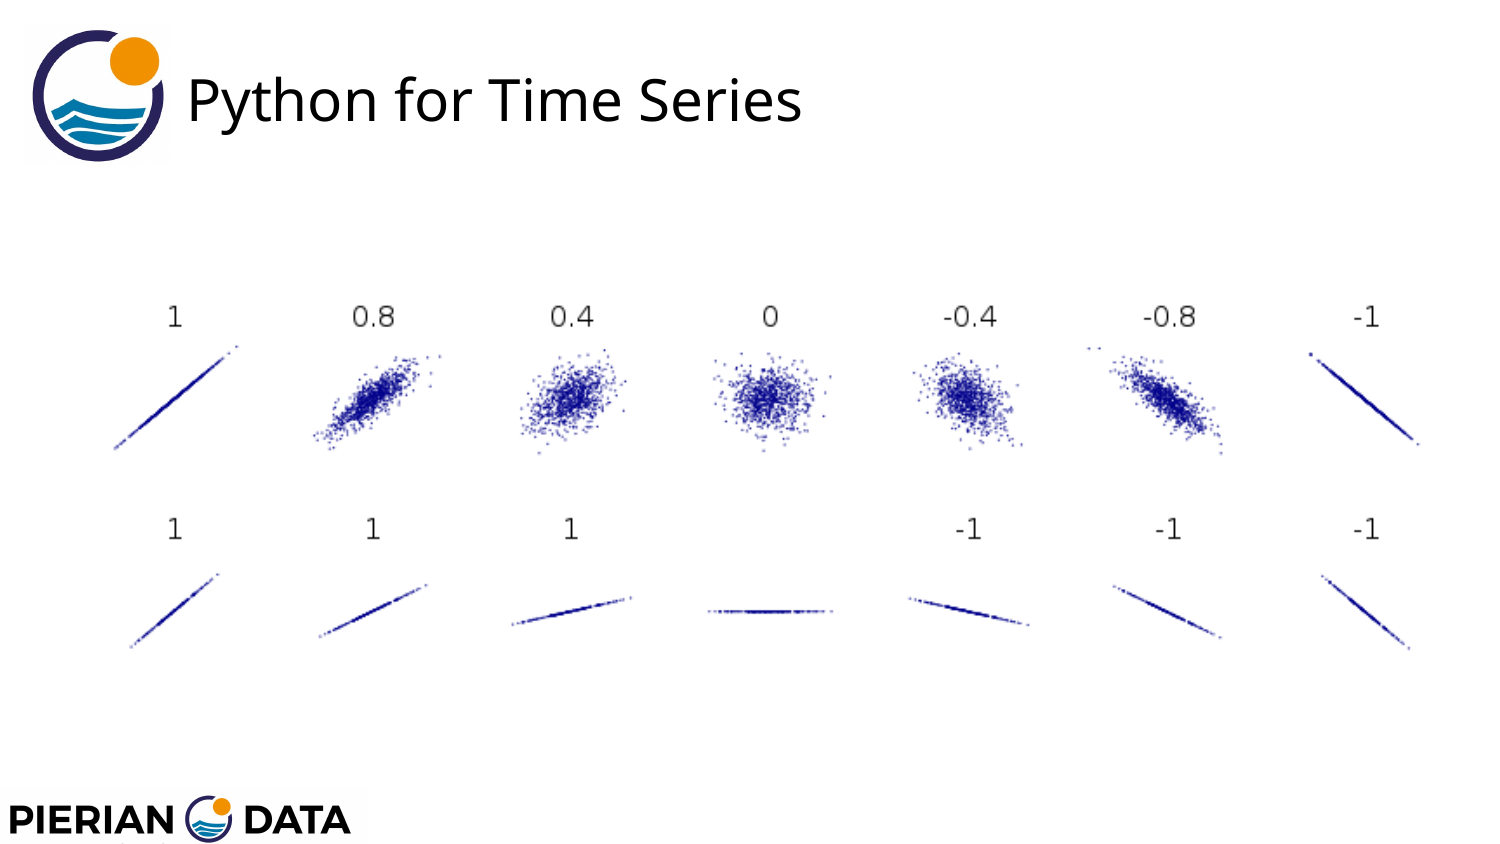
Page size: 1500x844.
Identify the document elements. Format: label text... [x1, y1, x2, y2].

picture [24, 24, 172, 167]
picture [55, 294, 1445, 659]
title Python for Time Series [176, 48, 1449, 143]
picture [0, 787, 368, 844]
